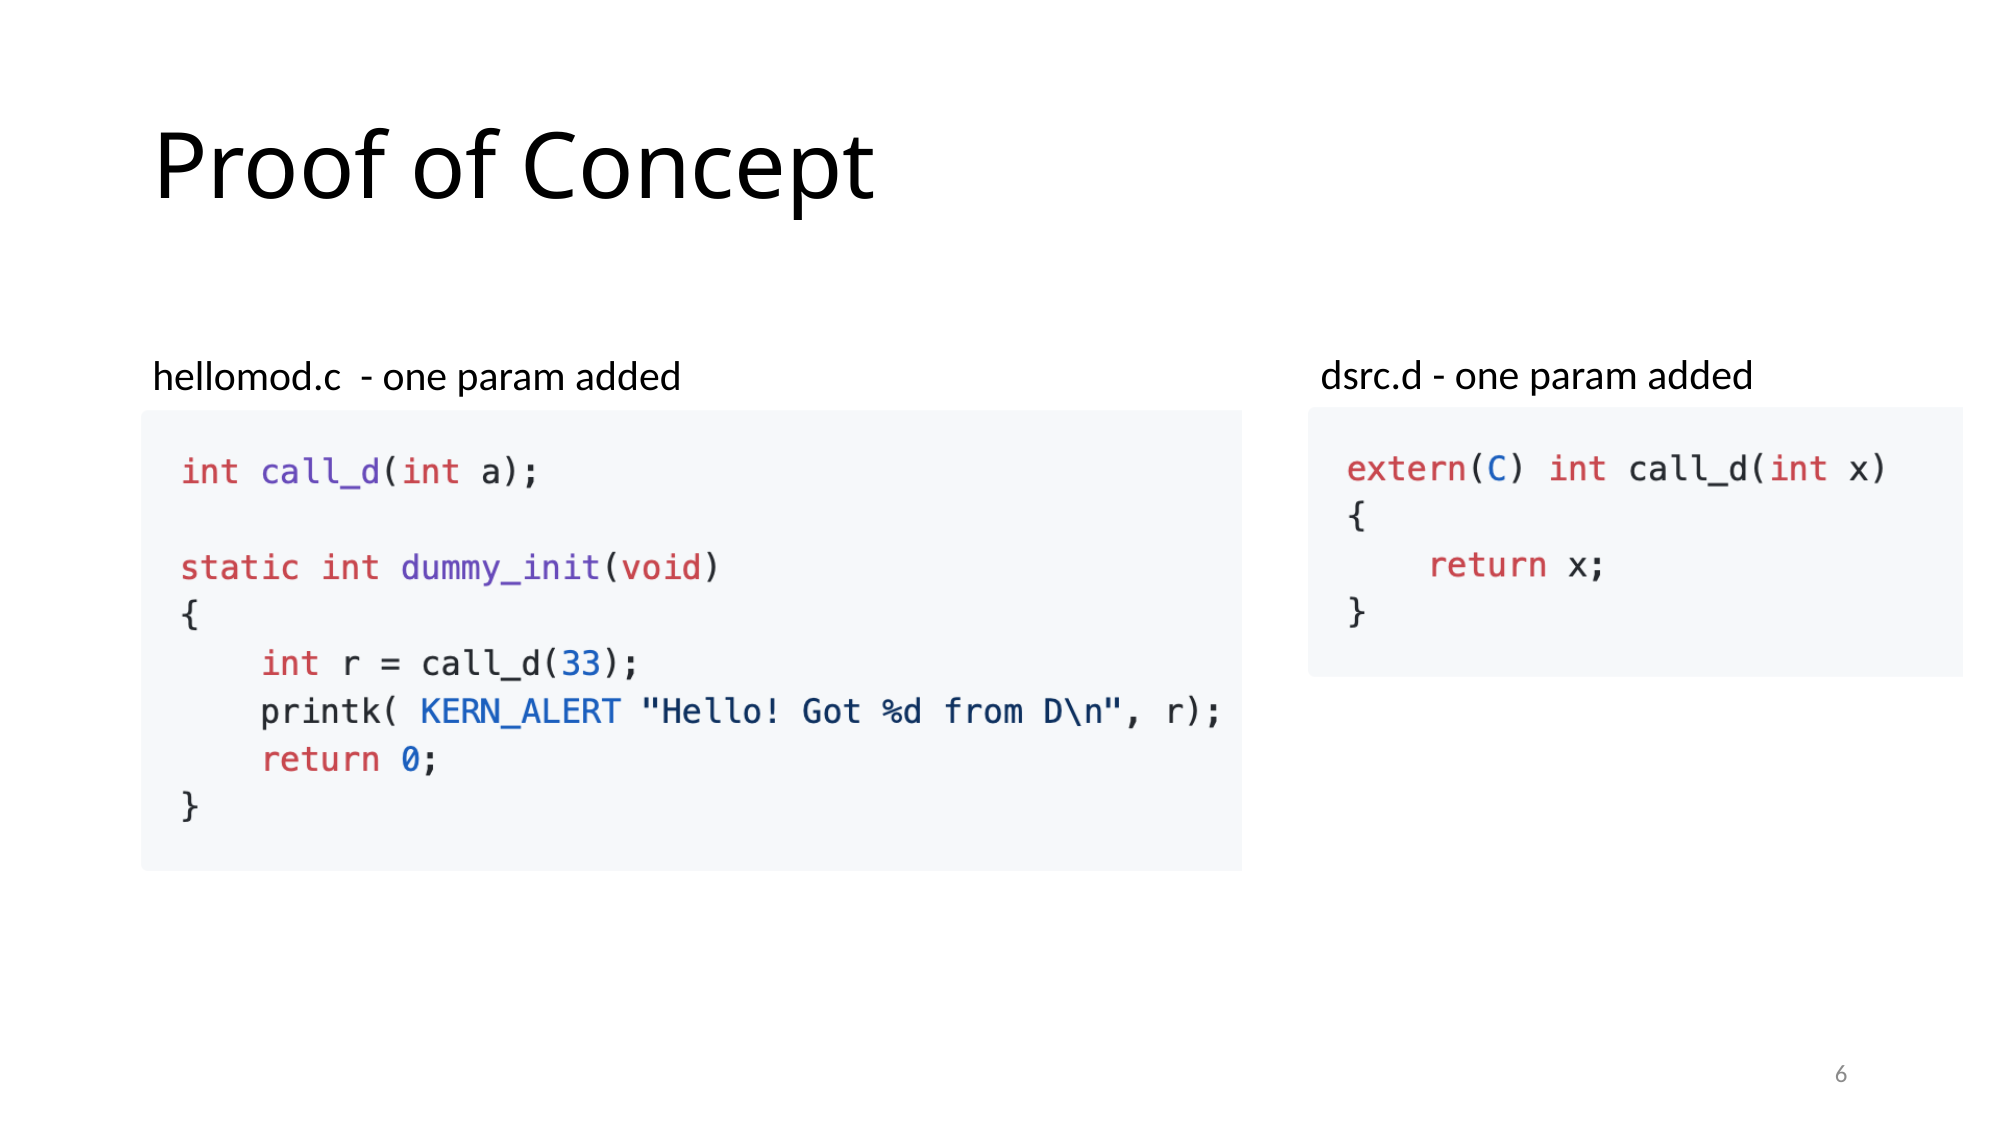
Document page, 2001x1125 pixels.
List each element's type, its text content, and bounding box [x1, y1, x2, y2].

slide_number 6 [1412, 1042, 1863, 1103]
text_box hellomod.c - one param added [137, 341, 741, 402]
picture [1305, 402, 1963, 682]
title Proof of Concept [137, 59, 1863, 278]
text_box dsrc.d - one param added [1305, 340, 1797, 402]
picture [137, 402, 1242, 873]
